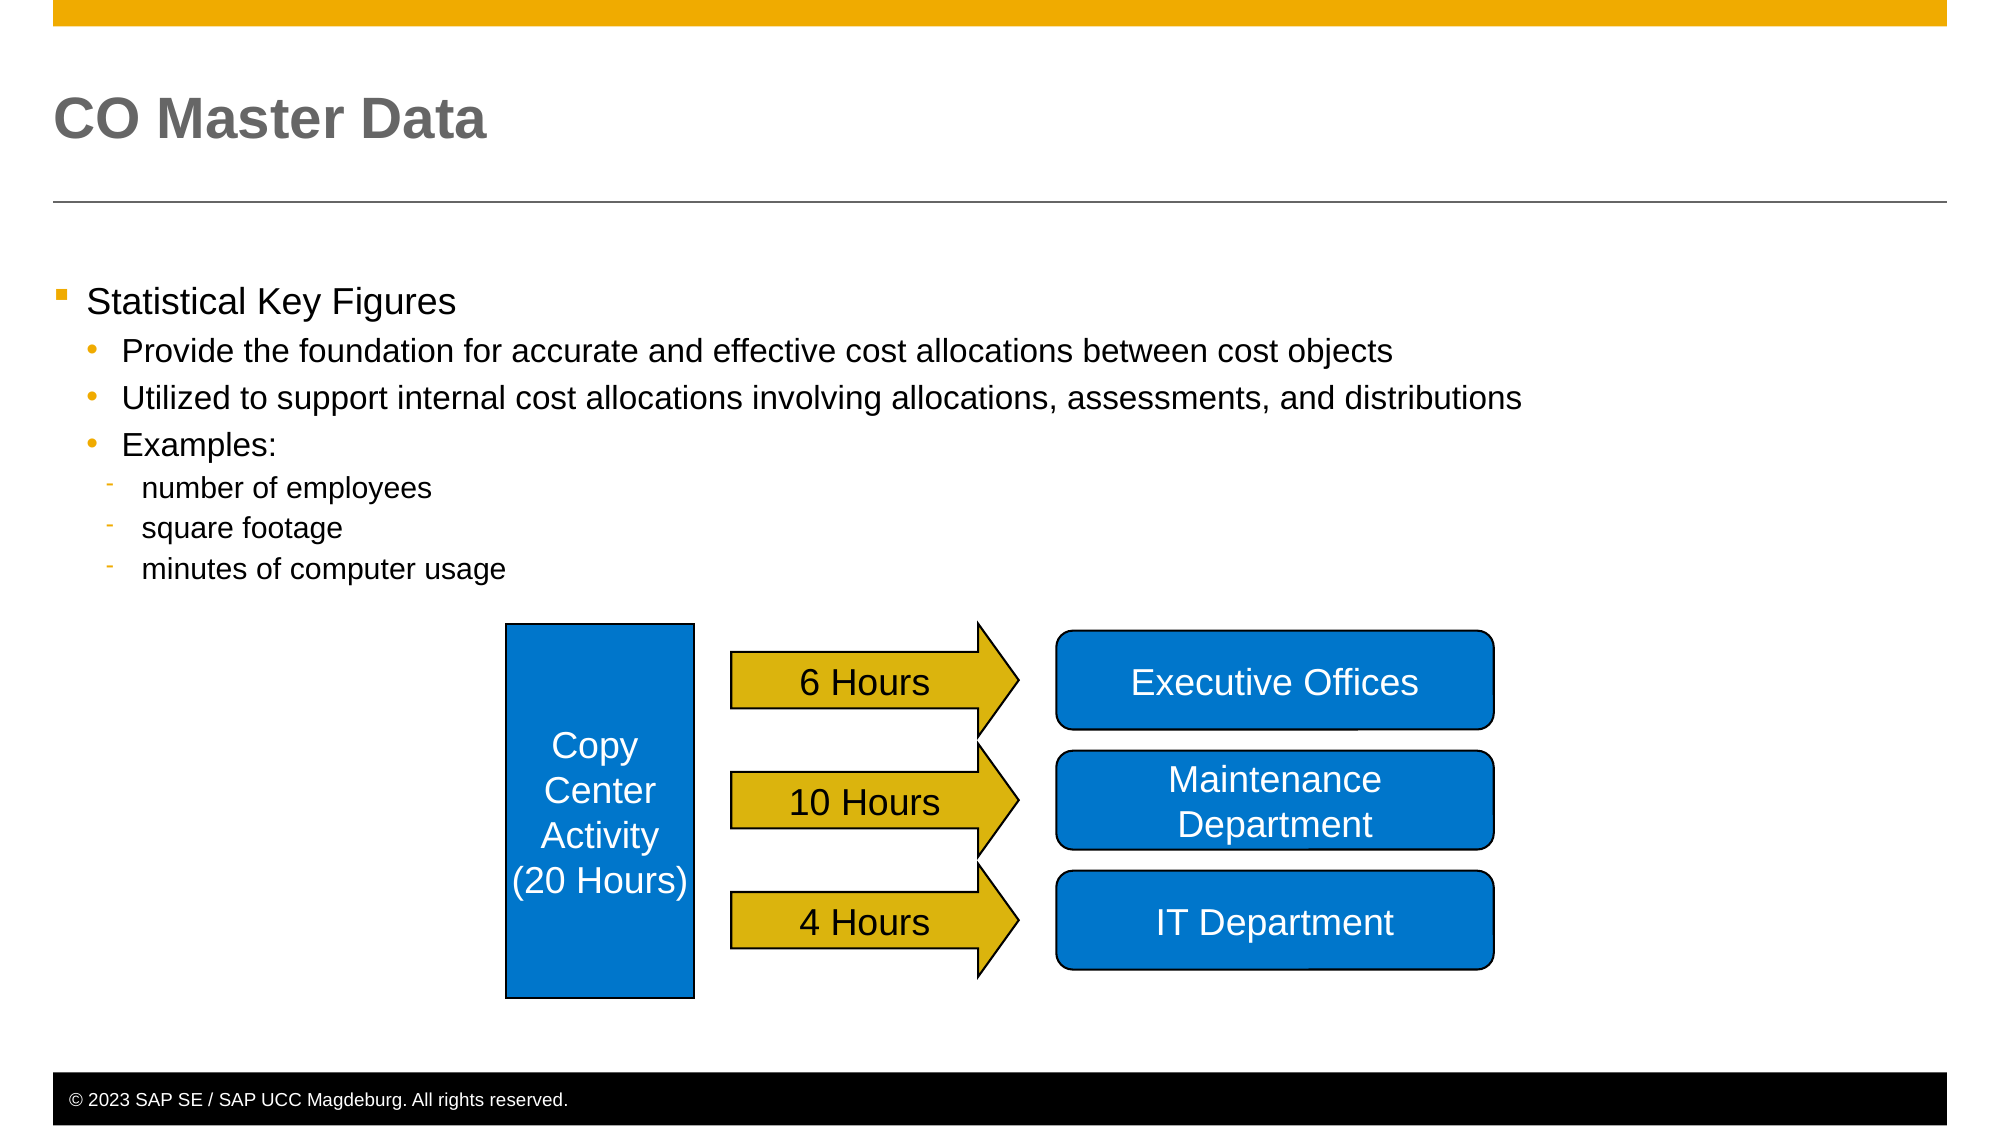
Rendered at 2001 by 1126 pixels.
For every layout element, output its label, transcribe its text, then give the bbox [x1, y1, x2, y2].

list Statistical Key Figures Provide the foundation for accurate and effective cost allocations between cost objects Utilized to support internal cost allocations involving allocations, assessments, and distributions Examples: number of employees square footage minutes of computer usage [53, 277, 1947, 998]
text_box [505, 623, 1495, 999]
title CO Master Data [53, 53, 1947, 178]
